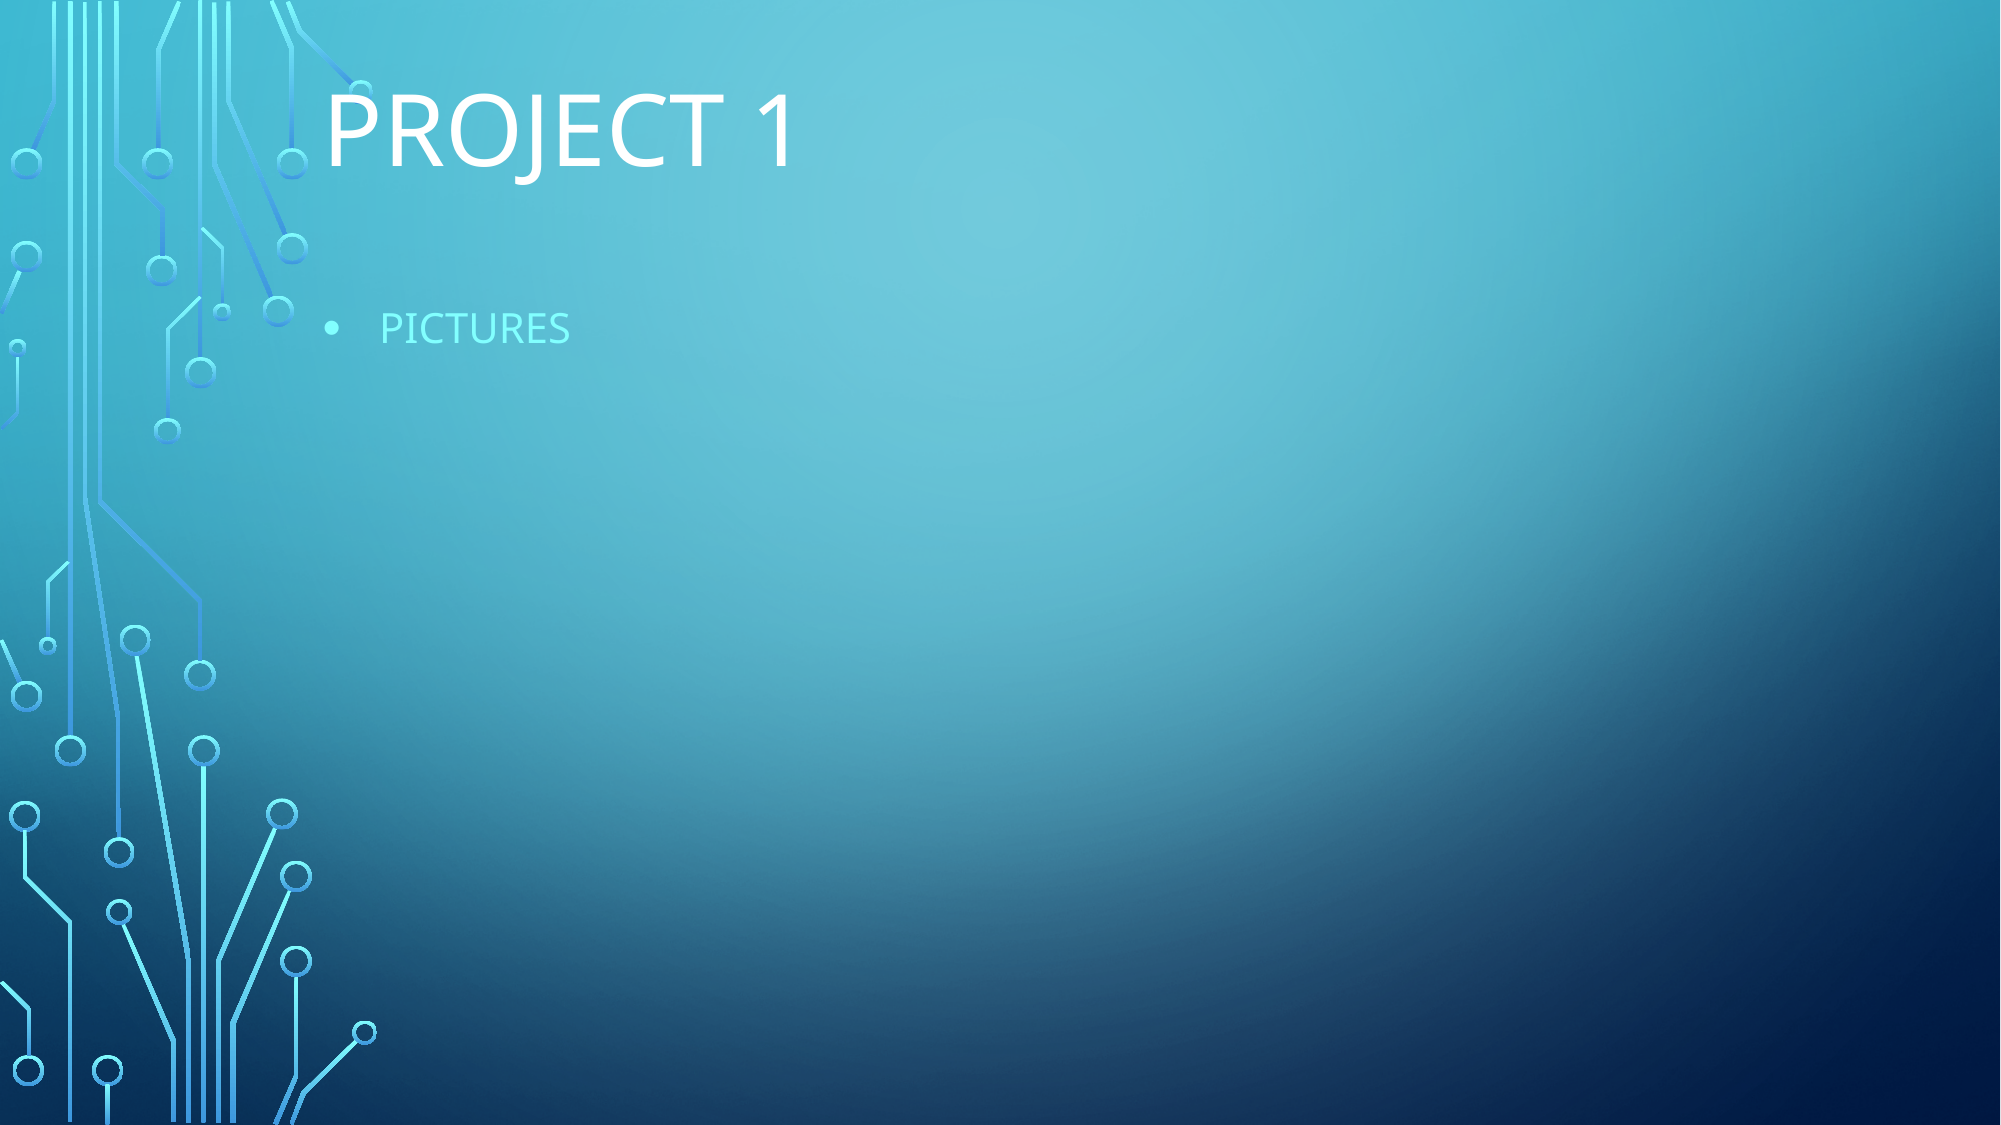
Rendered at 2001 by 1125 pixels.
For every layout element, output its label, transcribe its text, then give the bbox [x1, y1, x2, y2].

subtitle pictures [307, 284, 1750, 991]
title Project 1 [307, 28, 1750, 196]
